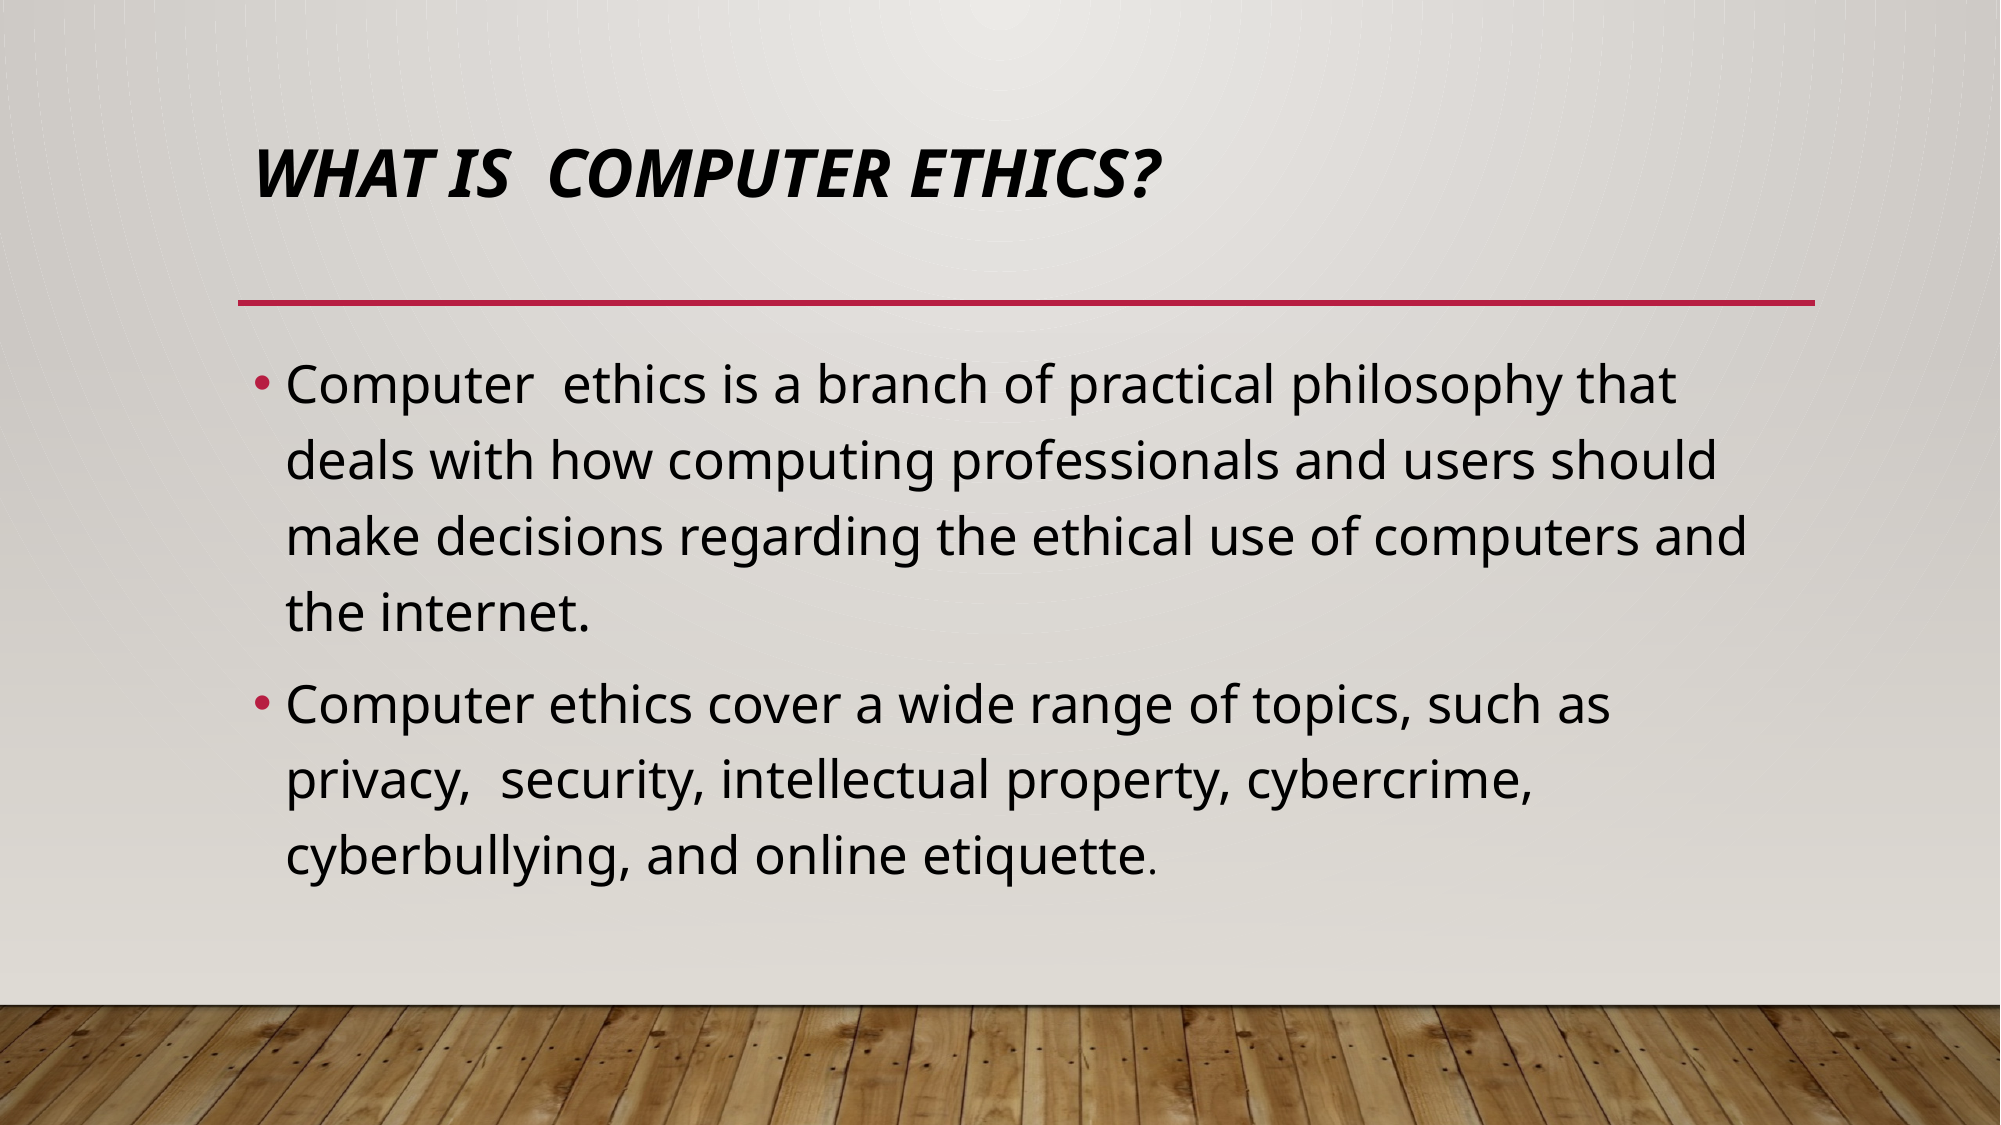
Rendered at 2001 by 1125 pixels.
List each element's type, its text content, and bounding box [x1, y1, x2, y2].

list Computer ethics is a branch of practical philosophy that deals with how computing professionals and users should make decisions regarding the ethical use of computers and the internet. Computer ethics cover a wide range of topics, such as privacy, security, intellectual property, cybercrime, cyberbullying, and online etiquette. [238, 330, 1814, 897]
picture [0, 1005, 2000, 1125]
title What is computer ethics? [238, 131, 1814, 305]
